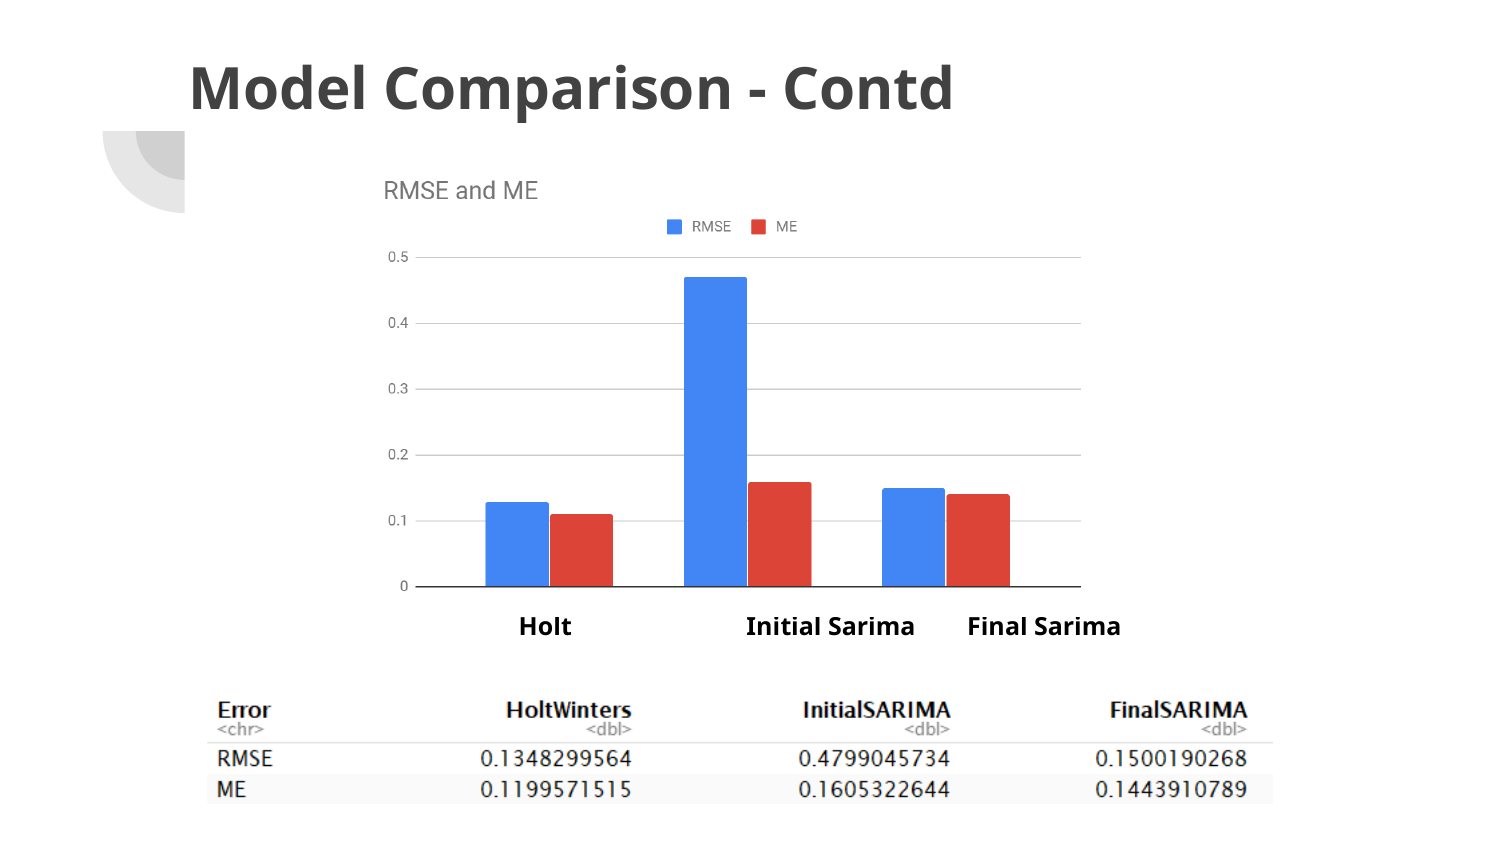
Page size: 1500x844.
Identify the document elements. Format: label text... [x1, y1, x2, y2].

picture [360, 156, 1103, 617]
picture [190, 683, 1273, 804]
title Model Comparison - Contd [173, 35, 1327, 200]
text_box Holt Initial Sarima Final Sarima [503, 595, 1372, 697]
